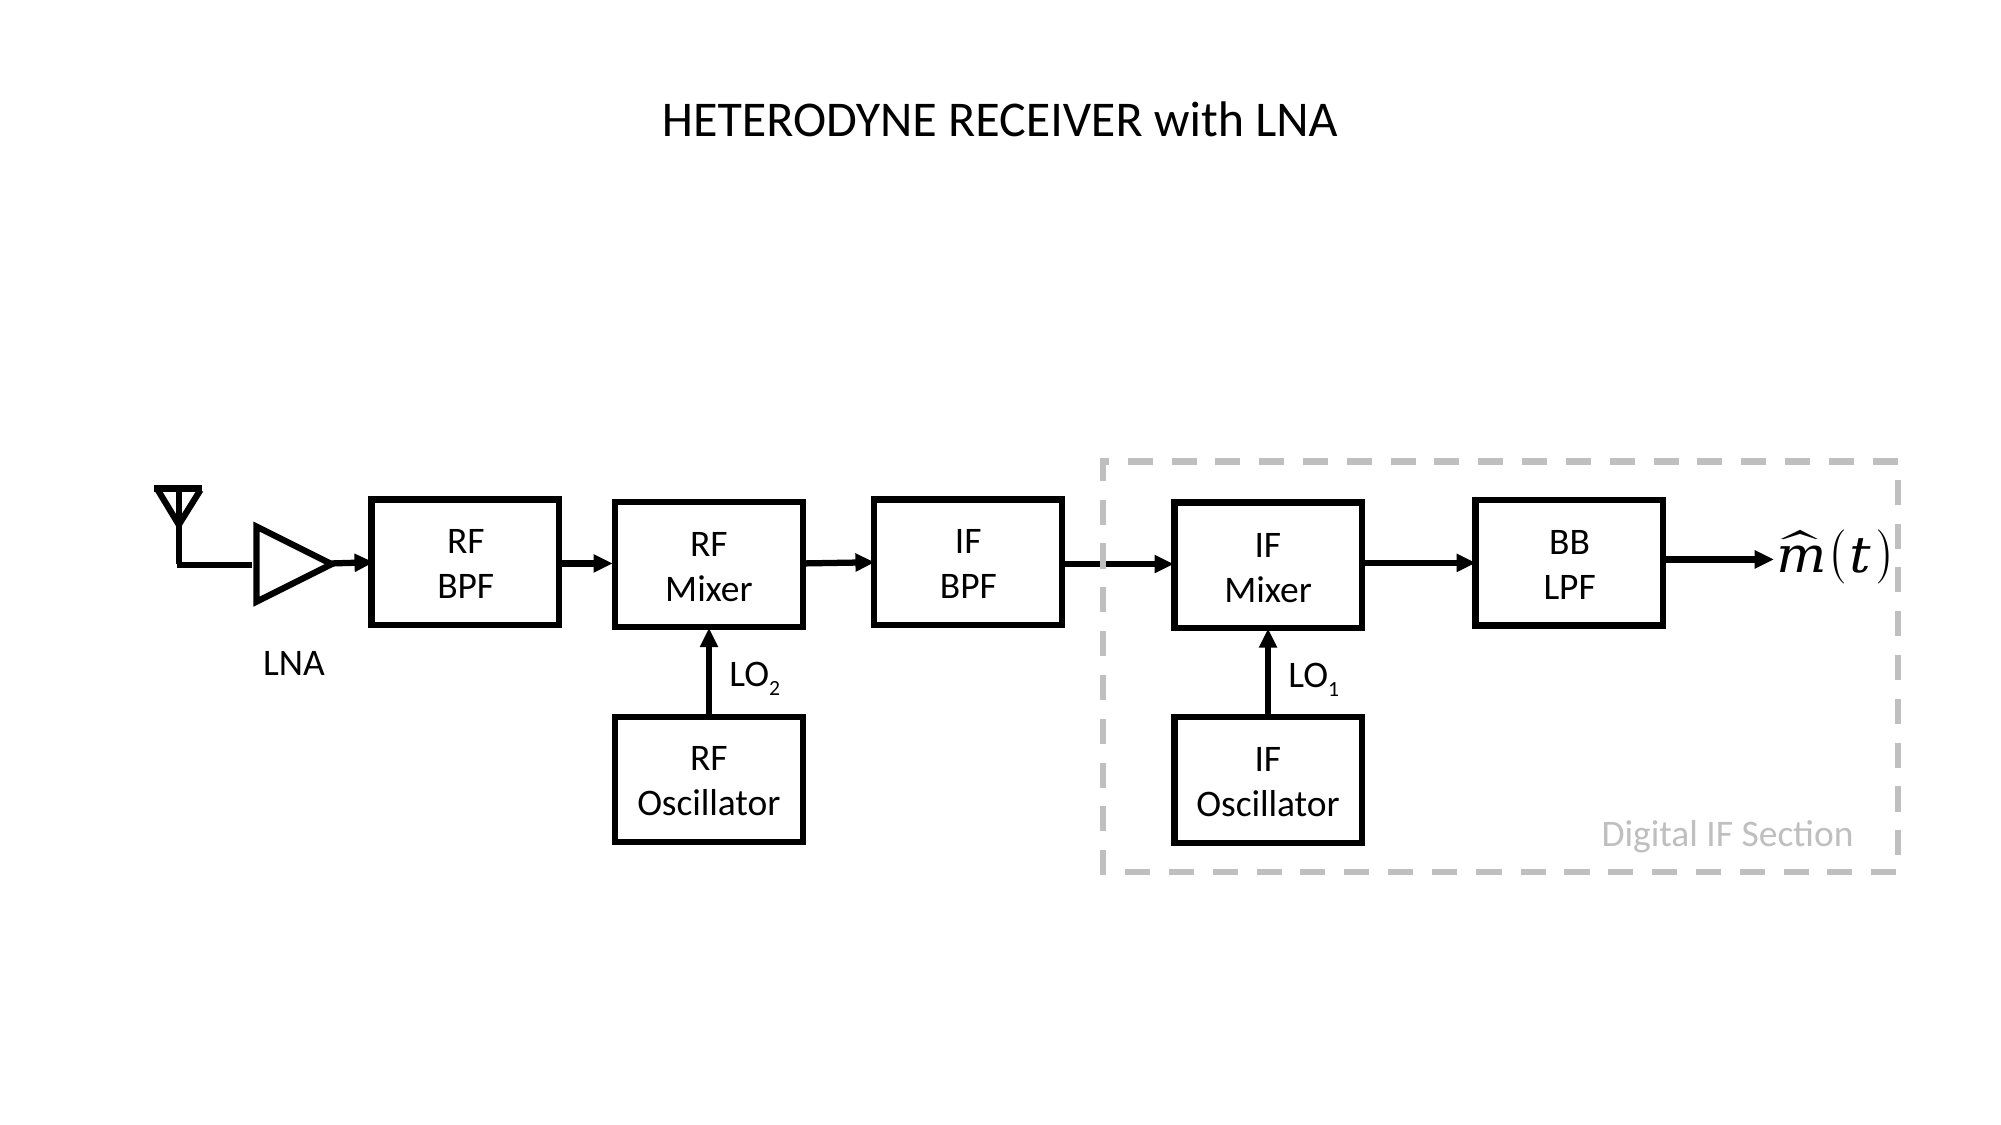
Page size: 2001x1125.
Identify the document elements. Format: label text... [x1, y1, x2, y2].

text_box [614, 716, 804, 843]
text_box [370, 498, 560, 626]
text_box [1102, 460, 1899, 873]
text_box RF BPF [421, 509, 510, 614]
text_box IF BPF [924, 509, 1013, 614]
text_box [873, 498, 1063, 626]
text_box Digital IF Section [1586, 801, 1872, 861]
text_box LNA [248, 631, 340, 691]
text_box RF Oscillator [621, 725, 797, 831]
text_box [614, 501, 804, 628]
text_box RF Mixer [649, 511, 769, 617]
text_box [255, 524, 334, 604]
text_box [154, 487, 253, 565]
text_box LO2 [714, 641, 798, 708]
text_box HETERODYNE RECEIVER with LNA [647, 79, 1353, 154]
